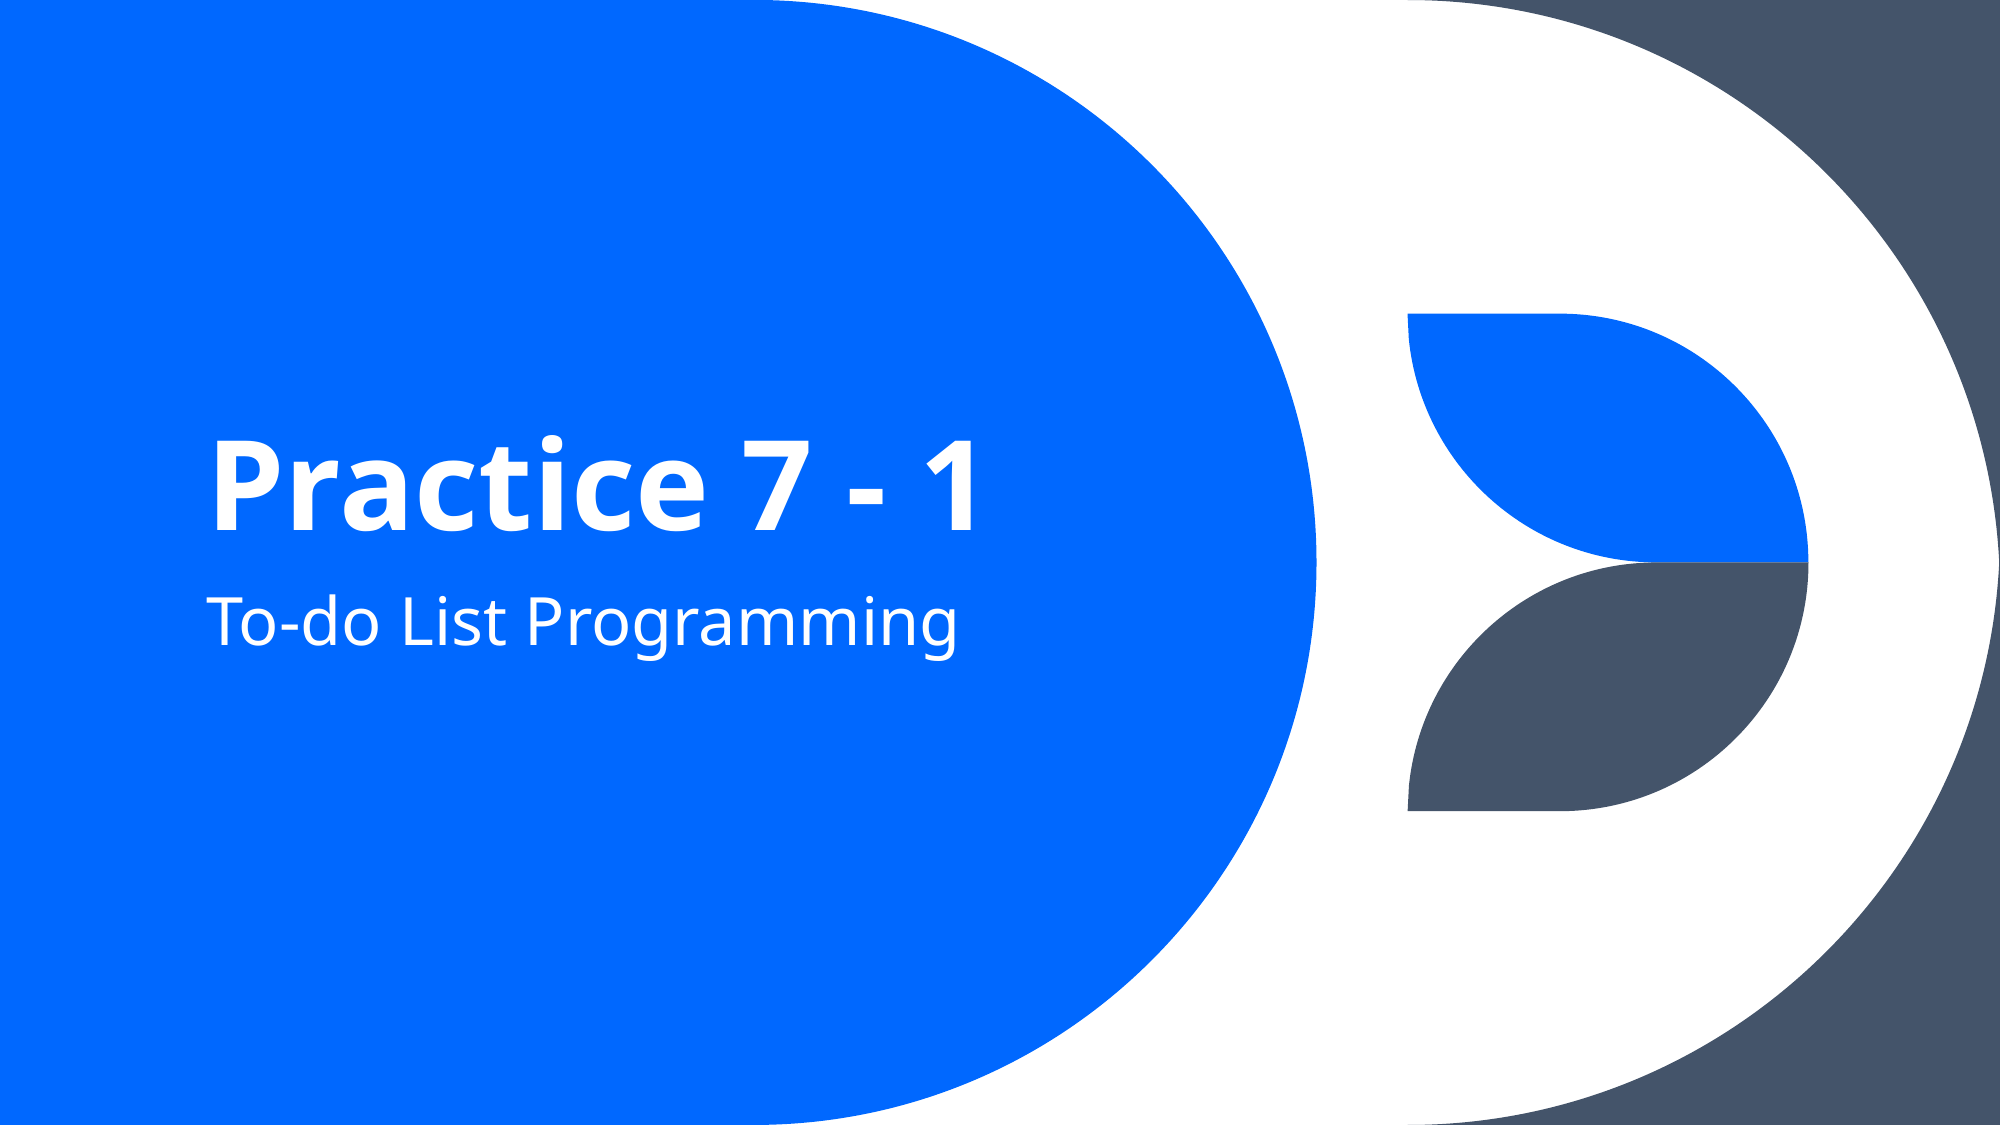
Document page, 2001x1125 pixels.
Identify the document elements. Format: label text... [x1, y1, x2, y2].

title Practice 7 - 1 [191, 173, 1217, 566]
subtitle To-do List Programming [191, 580, 1217, 812]
